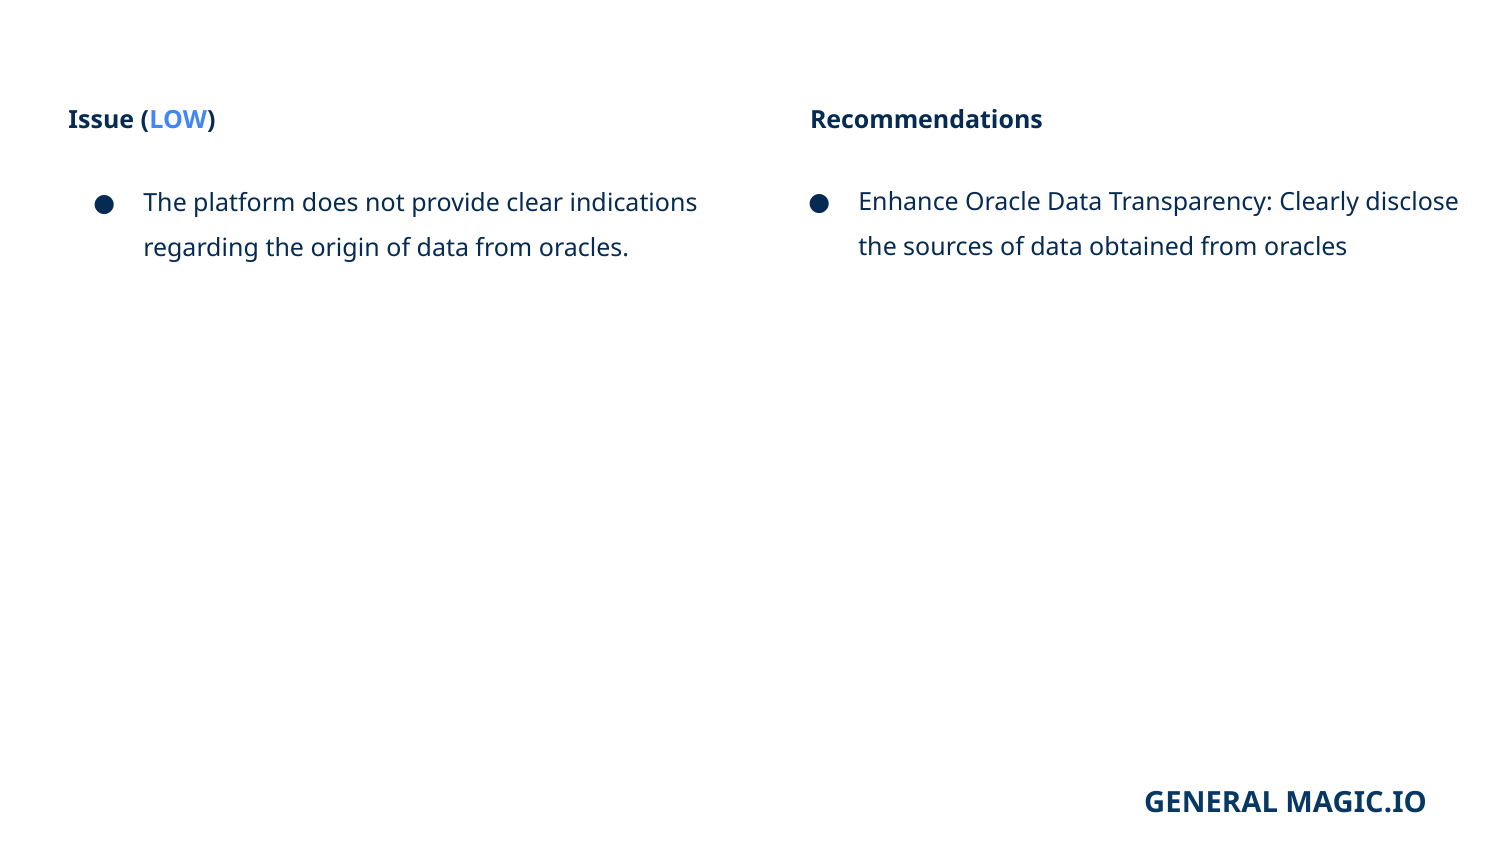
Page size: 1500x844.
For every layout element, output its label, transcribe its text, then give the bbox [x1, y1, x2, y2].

text_box Enhance Oracle Data Transparency: Clearly disclose the sources of data obtained from oracles [768, 155, 1484, 276]
text_box Issue (LOW) [53, 88, 546, 149]
text_box Recommendations [795, 88, 1331, 149]
text_box The platform does not provide clear indications regarding the origin of data from oracles. [53, 156, 769, 322]
